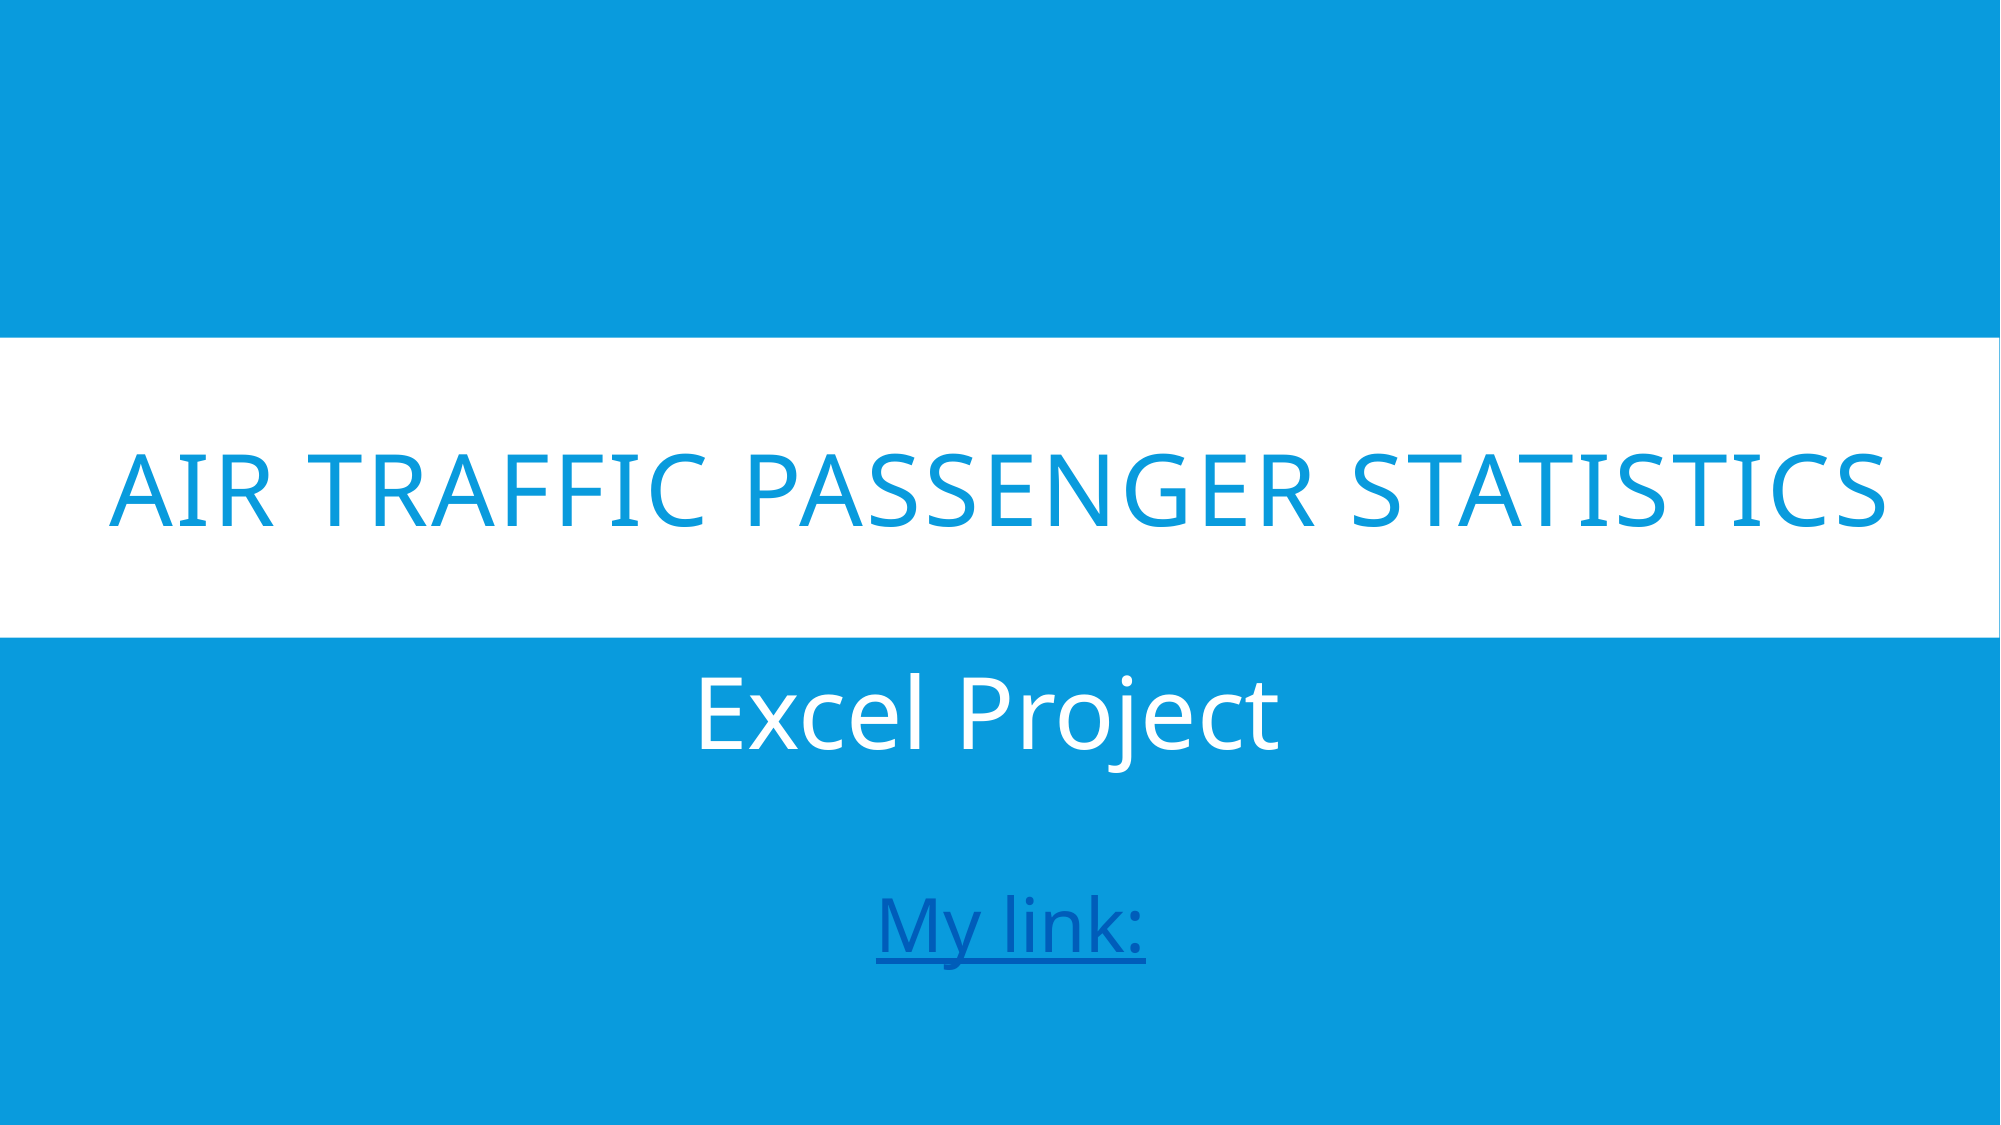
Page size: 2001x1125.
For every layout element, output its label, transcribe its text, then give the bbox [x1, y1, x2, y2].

subtitle Excel Project [249, 655, 1750, 871]
text_box My link: [860, 870, 1392, 988]
title air traffic passenger statistics [60, 355, 1942, 641]
